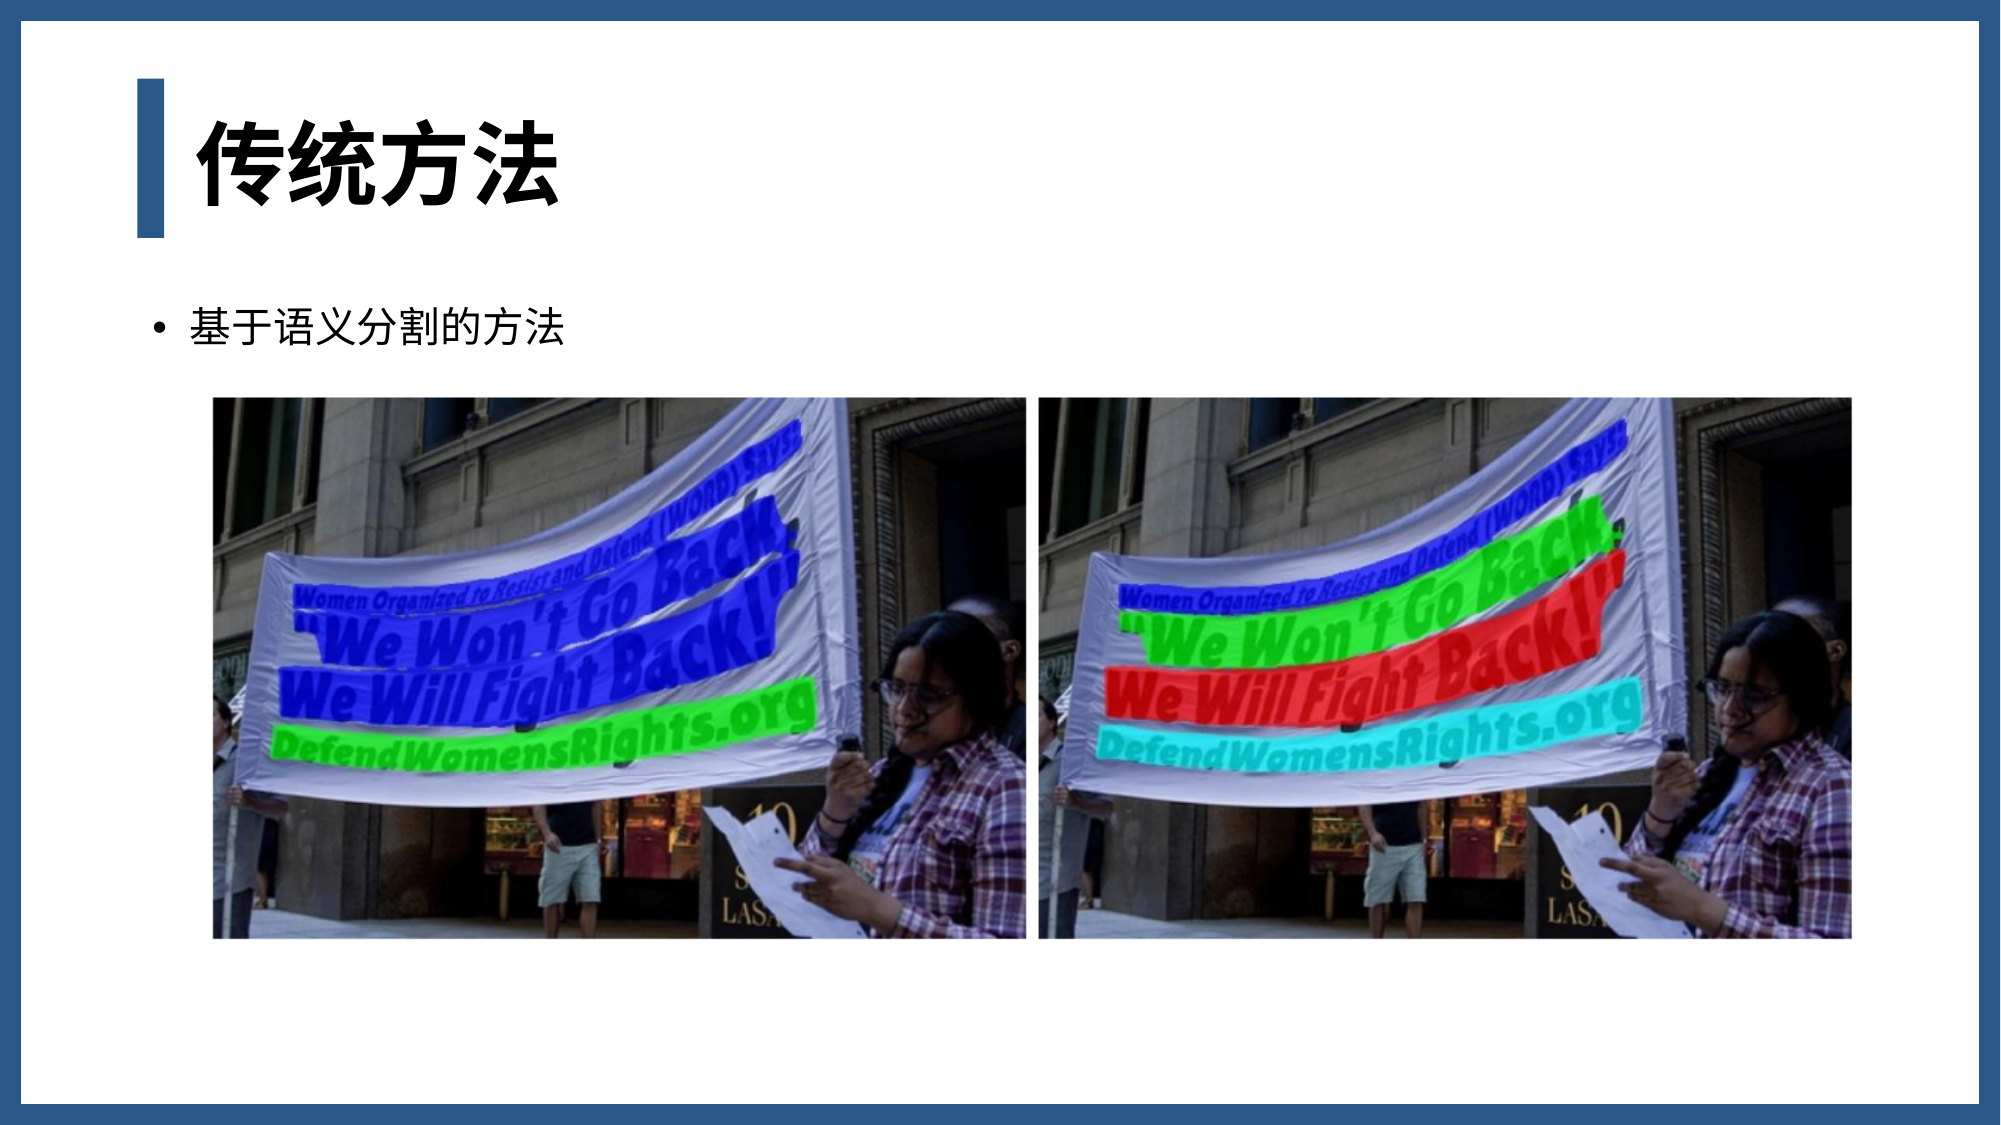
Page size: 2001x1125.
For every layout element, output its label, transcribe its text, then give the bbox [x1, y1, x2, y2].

picture [207, 379, 1863, 947]
list 基于语义分割的方法 [137, 299, 1160, 358]
title 传统方法 [137, 59, 1863, 278]
